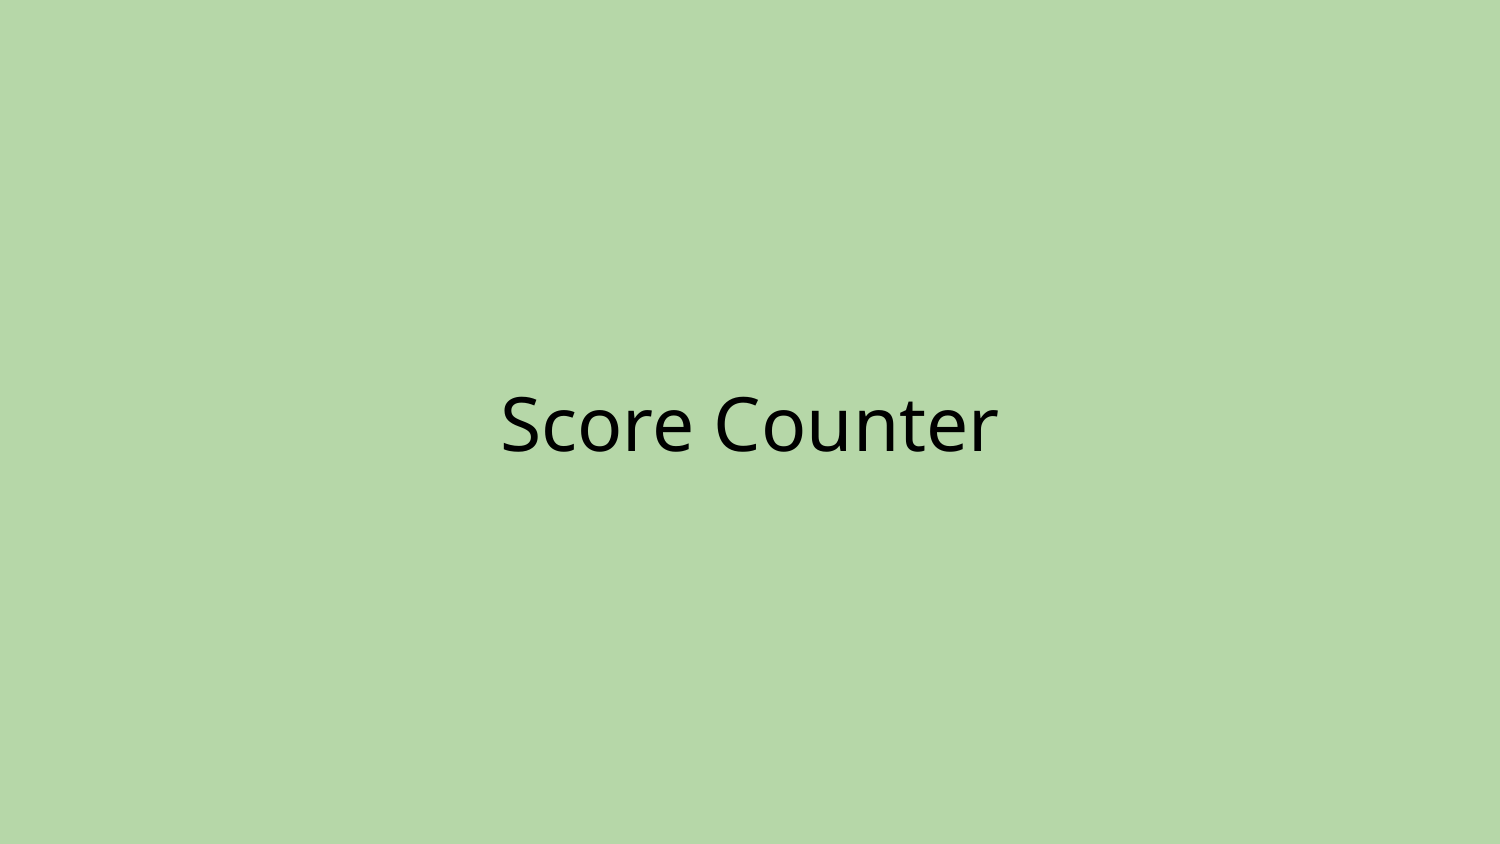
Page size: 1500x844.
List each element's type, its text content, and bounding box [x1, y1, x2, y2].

title Score Counter [51, 352, 1449, 491]
